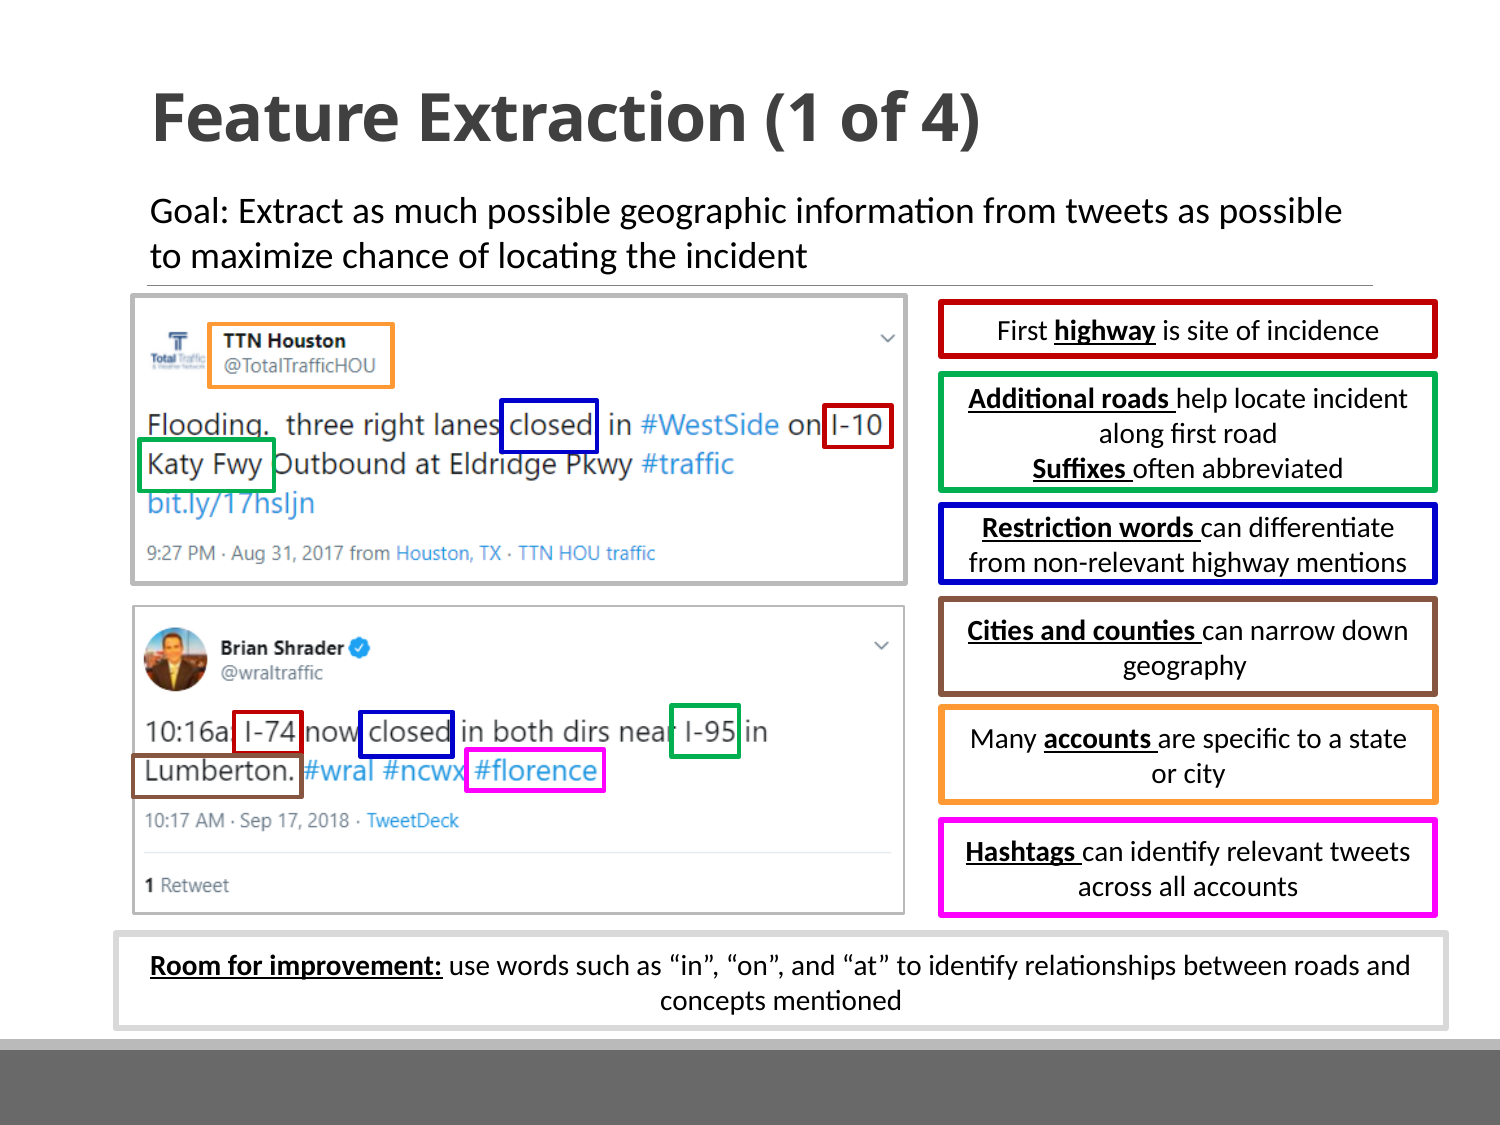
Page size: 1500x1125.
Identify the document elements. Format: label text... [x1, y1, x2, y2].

text_box Cities and counties can narrow down geography [940, 598, 1437, 695]
picture [134, 297, 904, 582]
text_box Room for improvement: use words such as “in”, “on”, and “at” to identify relationships between roads and concepts mentioned [114, 932, 1448, 1030]
text_box First highway is site of incidence [940, 300, 1437, 358]
text_box Hashtags can identify relevant tweets across all accounts [940, 819, 1437, 916]
text_box Additional roads help locate incident along first road Suffixes often abbreviated [940, 372, 1437, 491]
text_box Many accounts are specific to a state or city [940, 706, 1437, 803]
picture [134, 606, 904, 913]
text_box Goal: Extract as much possible geographic information from tweets as possible to maximize chance of locating the incident [135, 178, 1392, 283]
text_box Restriction words can differentiate from non-relevant highway mentions [940, 503, 1437, 584]
title Feature Extraction (1 of 4) [135, 47, 1373, 164]
